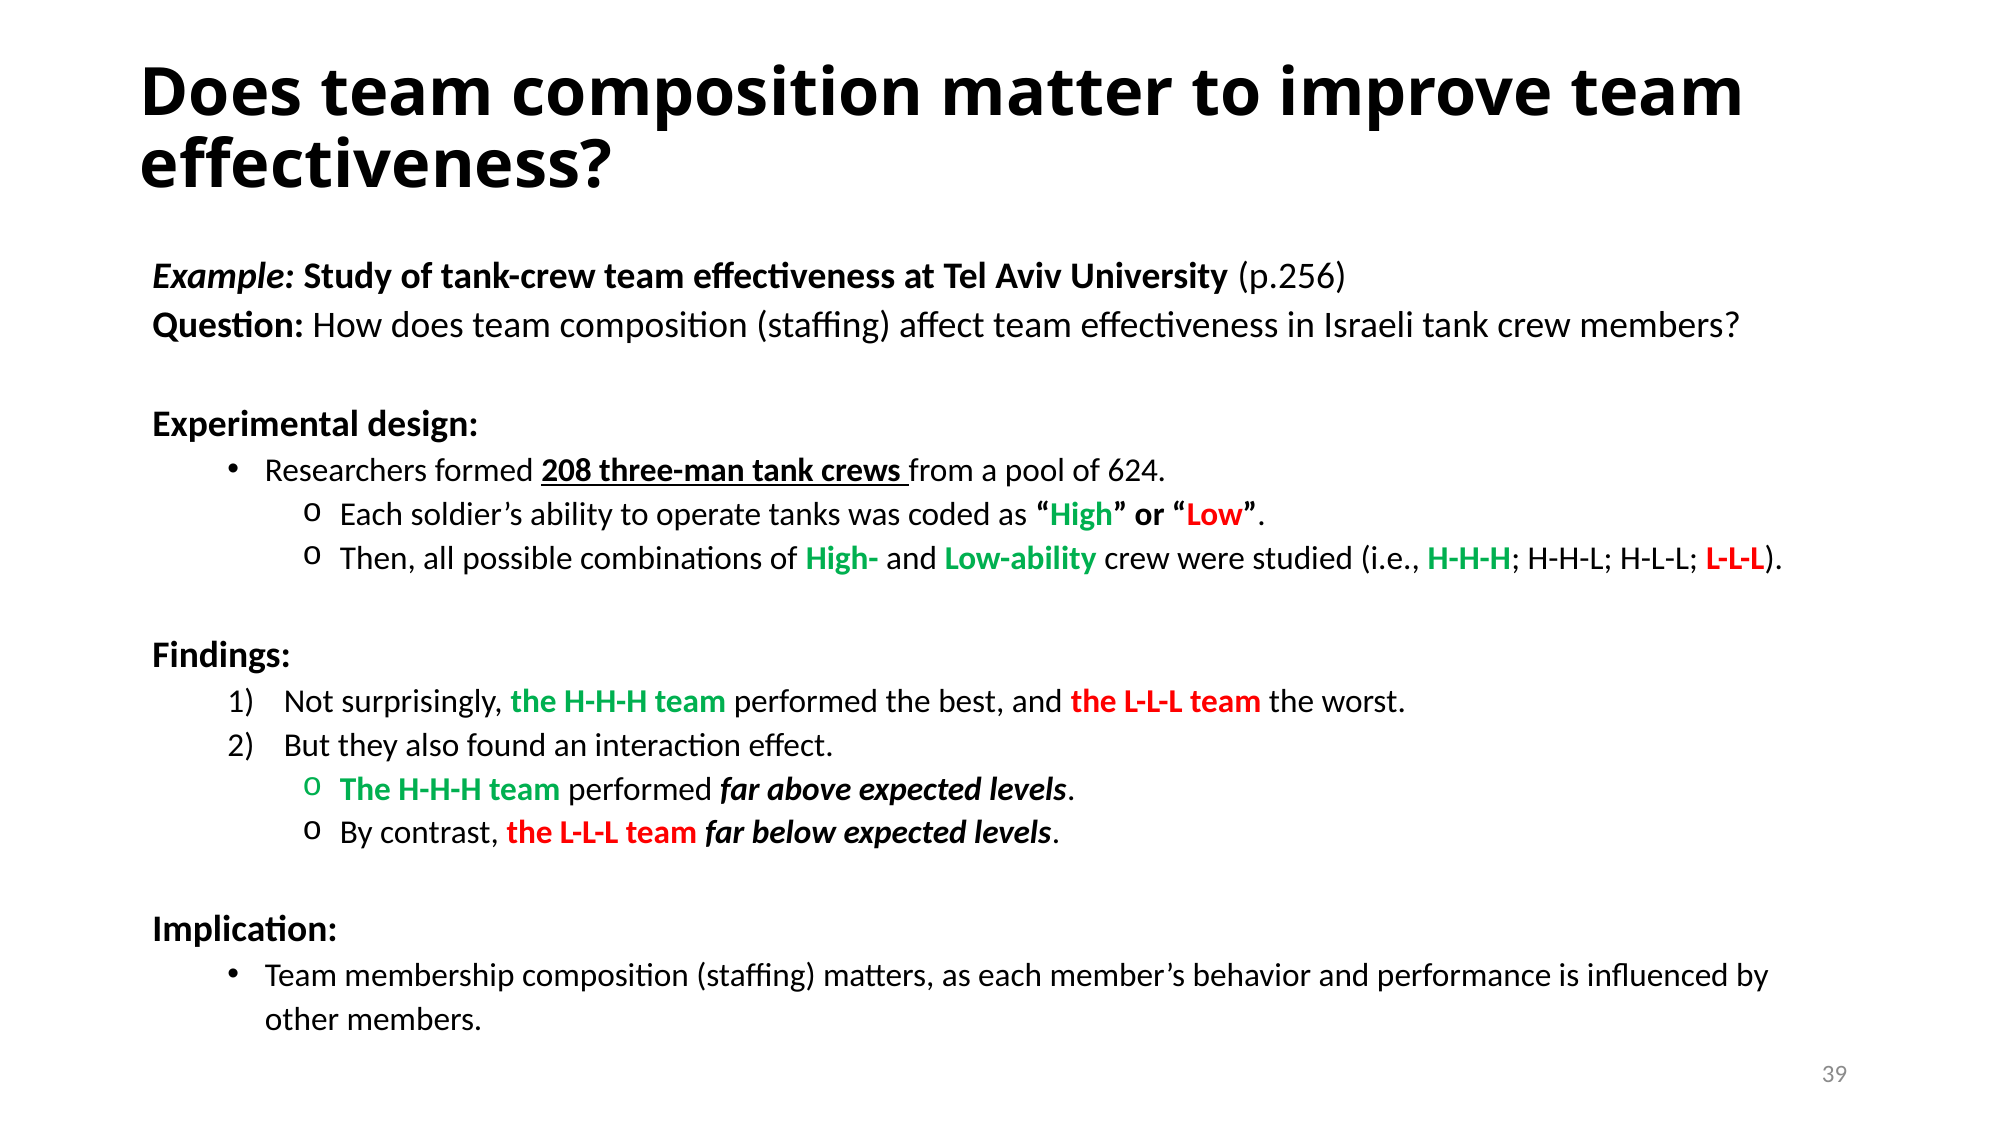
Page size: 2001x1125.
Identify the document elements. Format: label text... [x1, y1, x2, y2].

slide_number 39 [1412, 1042, 1863, 1103]
list Example: Study of tank-crew team effectiveness at Tel Aviv University (p.256) Question: How does team composition (staffing) affect team effectiveness in Israeli tank crew members? Experimental design: Researchers formed 208 three-man tank crews from a pool of 624. Each soldier’s ability to operate tanks was coded as “High” or “Low”. Then, all possible combinations of High- and Low-ability crew were studied (i.e., H-H-H; H-H-L; H-L-L; L-L-L). Findings: Not surprisingly, the H-H-H team performed the best, and the L-L-L team the worst. But they also found an interaction effect. The H-H-H team performed far above expected levels. By contrast, the L-L-L team far below expected levels. Implication: Team membership composition (staffing) matters, as each member’s behavior and performance is influenced by other members. [137, 238, 1804, 1043]
title Does team composition matter to improve team effectiveness? [124, 65, 1863, 196]
